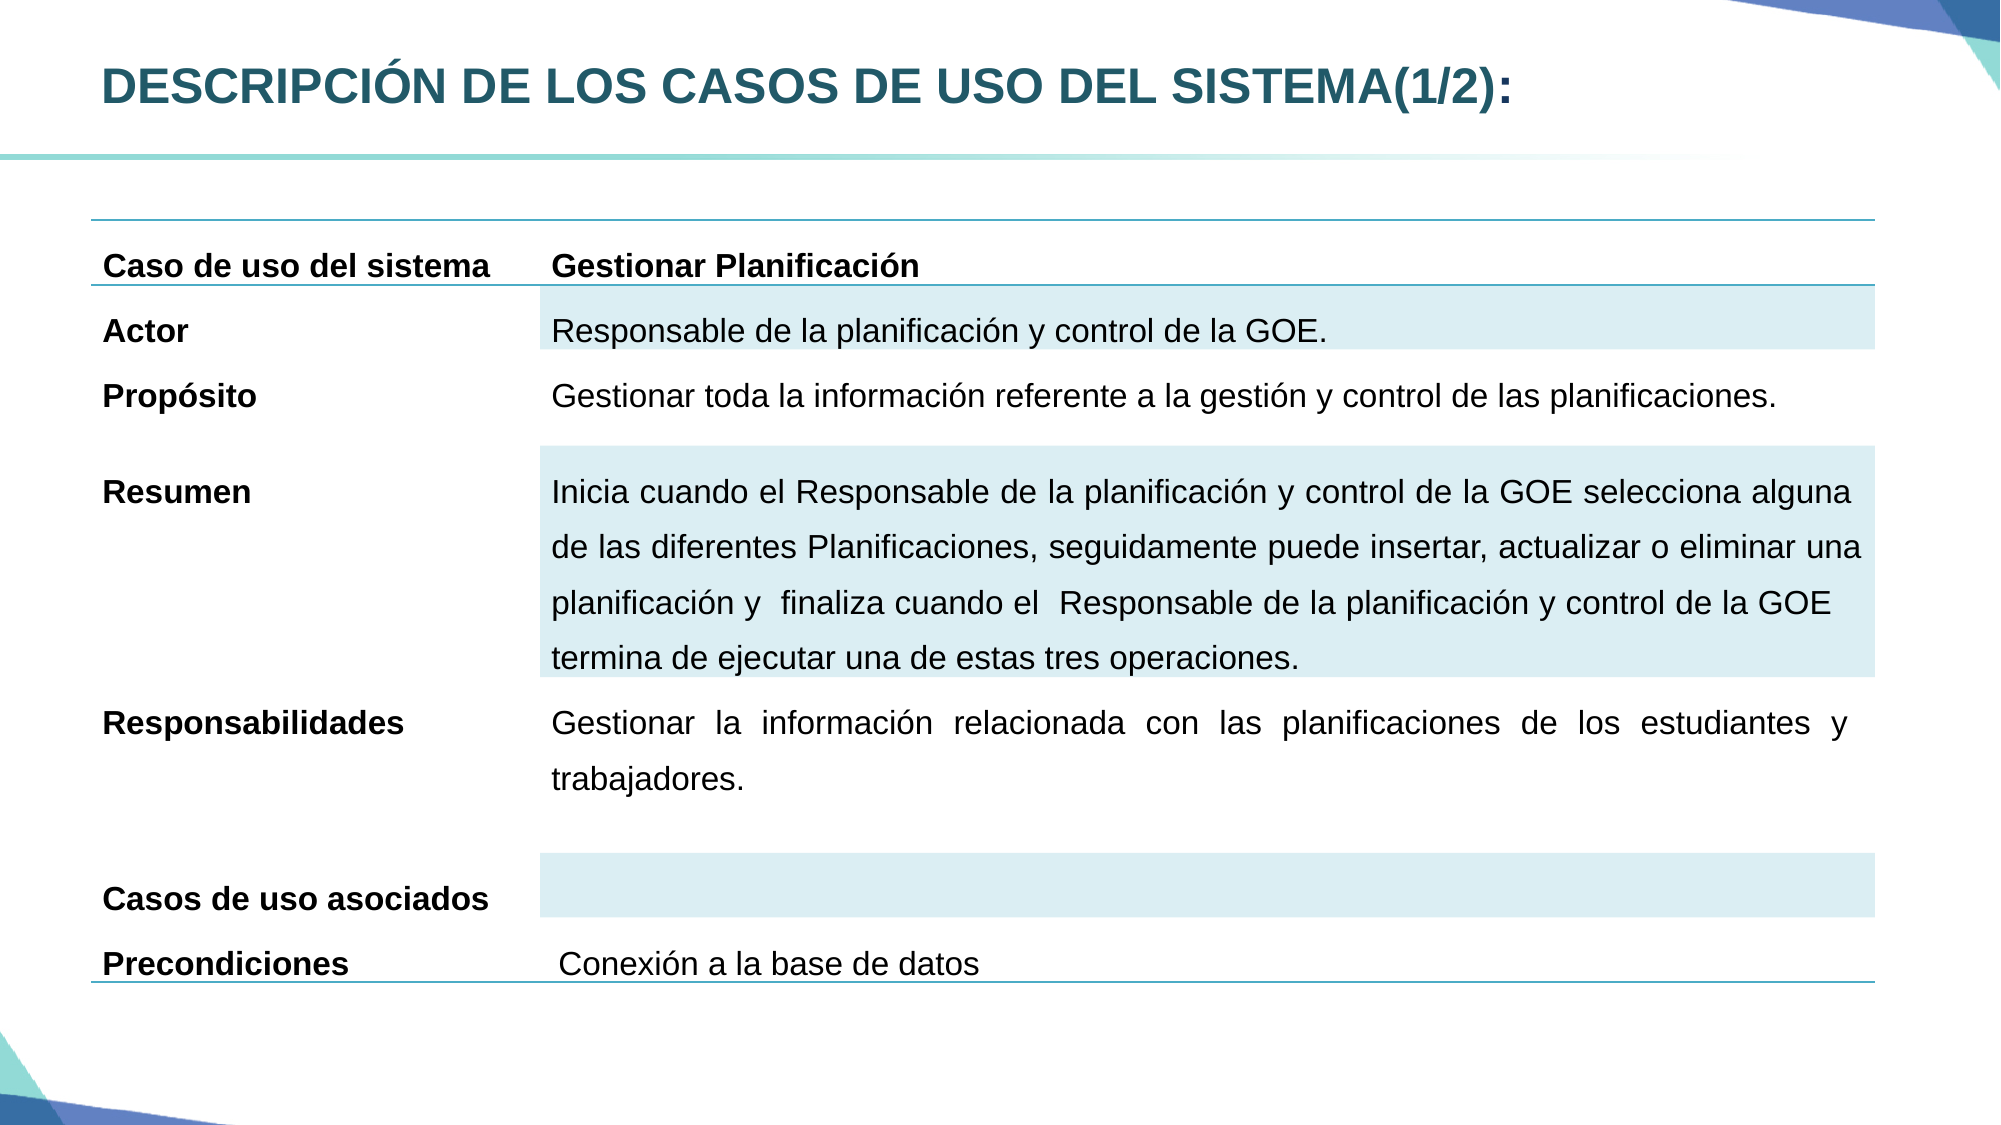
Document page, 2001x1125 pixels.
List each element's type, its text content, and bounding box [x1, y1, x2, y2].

text_box [81, 184, 1919, 660]
table_cell Inicia cuando el Responsable de la planificación y control de la GOE selecciona alguna de las diferentes Planificaciones, seguidamente puede insertar, actualizar o eliminar una planificación y finaliza cuando el Responsable de la planificación y control de la GOE termina de ejecutar una de estas tres operaciones. [540, 446, 1875, 677]
table_cell [540, 853, 1875, 917]
table_header Gestionar Planificación [540, 221, 1875, 284]
title DESCRIPCIÓN DE LOS CASOS DE USO DEL SISTEMA(1/2): [86, 18, 1763, 150]
table_cell Conexión a la base de datos [540, 917, 1875, 981]
table_cell Responsable de la planificación y control de la GOE. [540, 286, 1875, 349]
table_header Caso de uso del sistema [91, 221, 540, 284]
table_cell Precondiciones [91, 917, 540, 981]
table_cell Gestionar la información relacionada con las planificaciones de los estudiantes y trabajadores. [540, 677, 1875, 853]
table_cell Resumen [91, 446, 540, 677]
table_cell Propósito [91, 349, 540, 446]
picture [0, 0, 2000, 1125]
table_cell Actor [91, 286, 540, 349]
table_cell Responsabilidades [91, 677, 540, 853]
table_cell Casos de uso asociados [91, 853, 540, 917]
table_cell Gestionar toda la información referente a la gestión y control de las planificaciones. [540, 349, 1875, 446]
